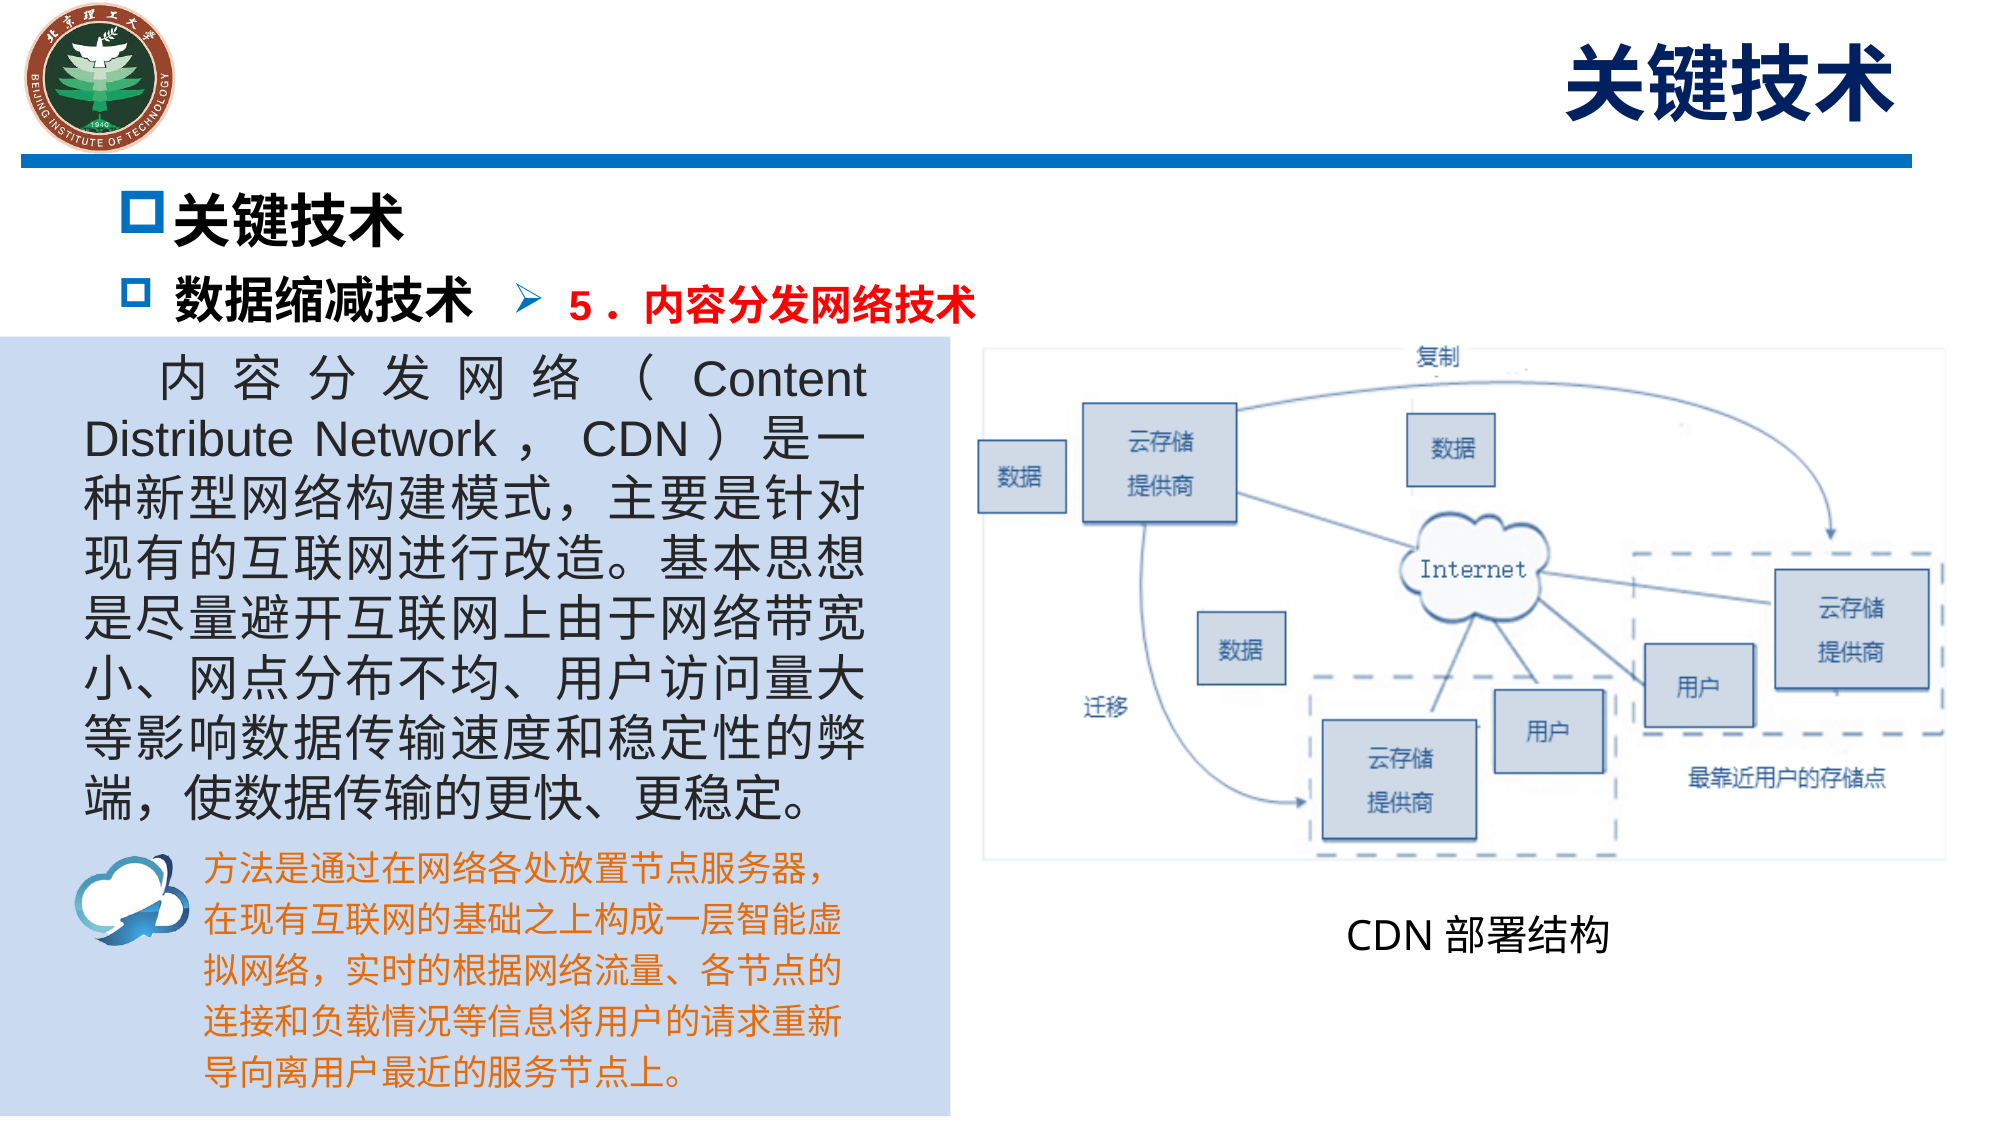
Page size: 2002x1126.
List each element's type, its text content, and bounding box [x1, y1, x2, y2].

list 内容分发网络（Content Distribute Network，CDN）是一种新型网络构建模式，主要是针对现有的互联网进行改造。基本思想是尽量避开互联网上由于网络带宽小、网点分布不均、用户访问量大等影响数据传输速度和稳定性的弊端，使数据传输的更快、更稳定。 [68, 348, 882, 815]
text_box 方法是通过在网络各处放置节点服务器，在现有互联网的基础之上构成一层智能虚拟网络，实时的根据网络流量、各节点的连接和负载情况等信息将用户的请求重新导向离用户最近的服务节点上。 [183, 827, 897, 1113]
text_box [21, 0, 1912, 337]
picture [62, 853, 197, 946]
text_box CDN部署结构 [1150, 900, 1807, 966]
picture [966, 339, 1957, 878]
text_box [0, 335, 953, 1118]
